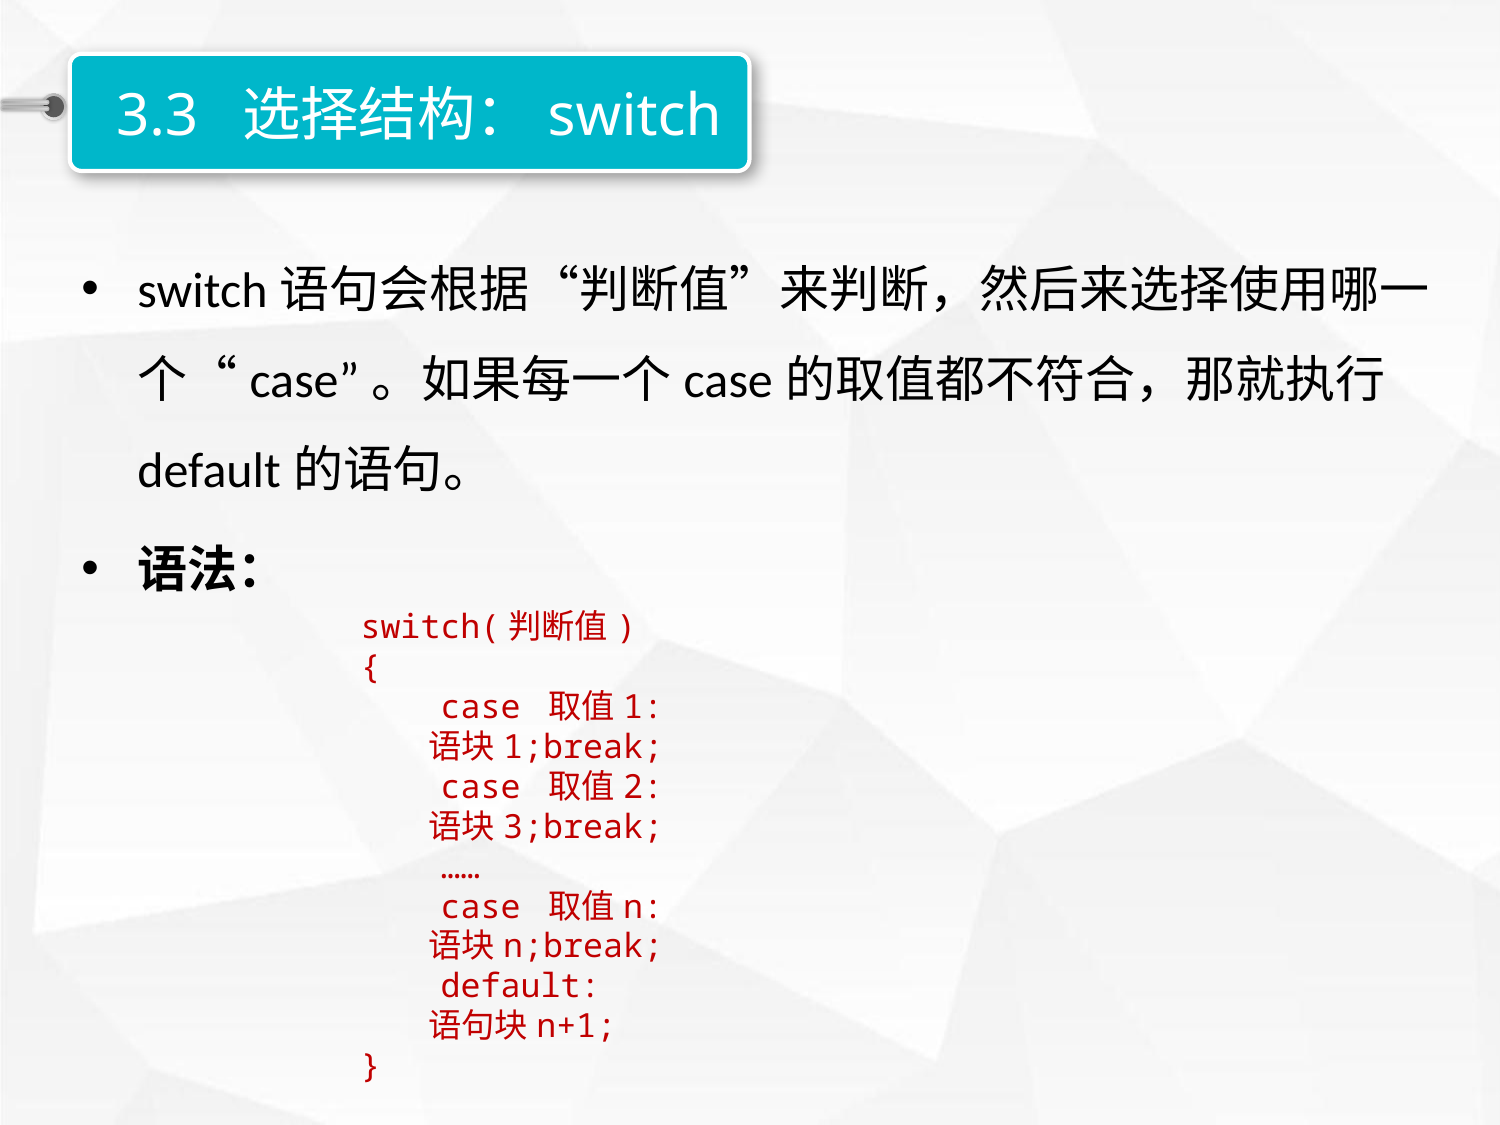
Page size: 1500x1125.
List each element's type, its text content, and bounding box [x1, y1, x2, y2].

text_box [40, 93, 67, 120]
text_box 3.3 选择结构：switch [40, 69, 798, 155]
picture [0, 0, 1500, 1125]
text_box [67, 155, 752, 174]
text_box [1, 100, 49, 111]
text_box [67, 51, 752, 69]
text_box switch(判断值) { case 取值1: 语块1;break; case 取值2: 语块3;break; …… case 取值n: 语块n;break; default: 语句块n+1; } [345, 597, 678, 1092]
list switch语句会根据“判断值”来判断，然后来选择使用哪一个“case”。如果每一个case的取值都不符合，那就执行default的语句。 语法： [66, 219, 1447, 610]
